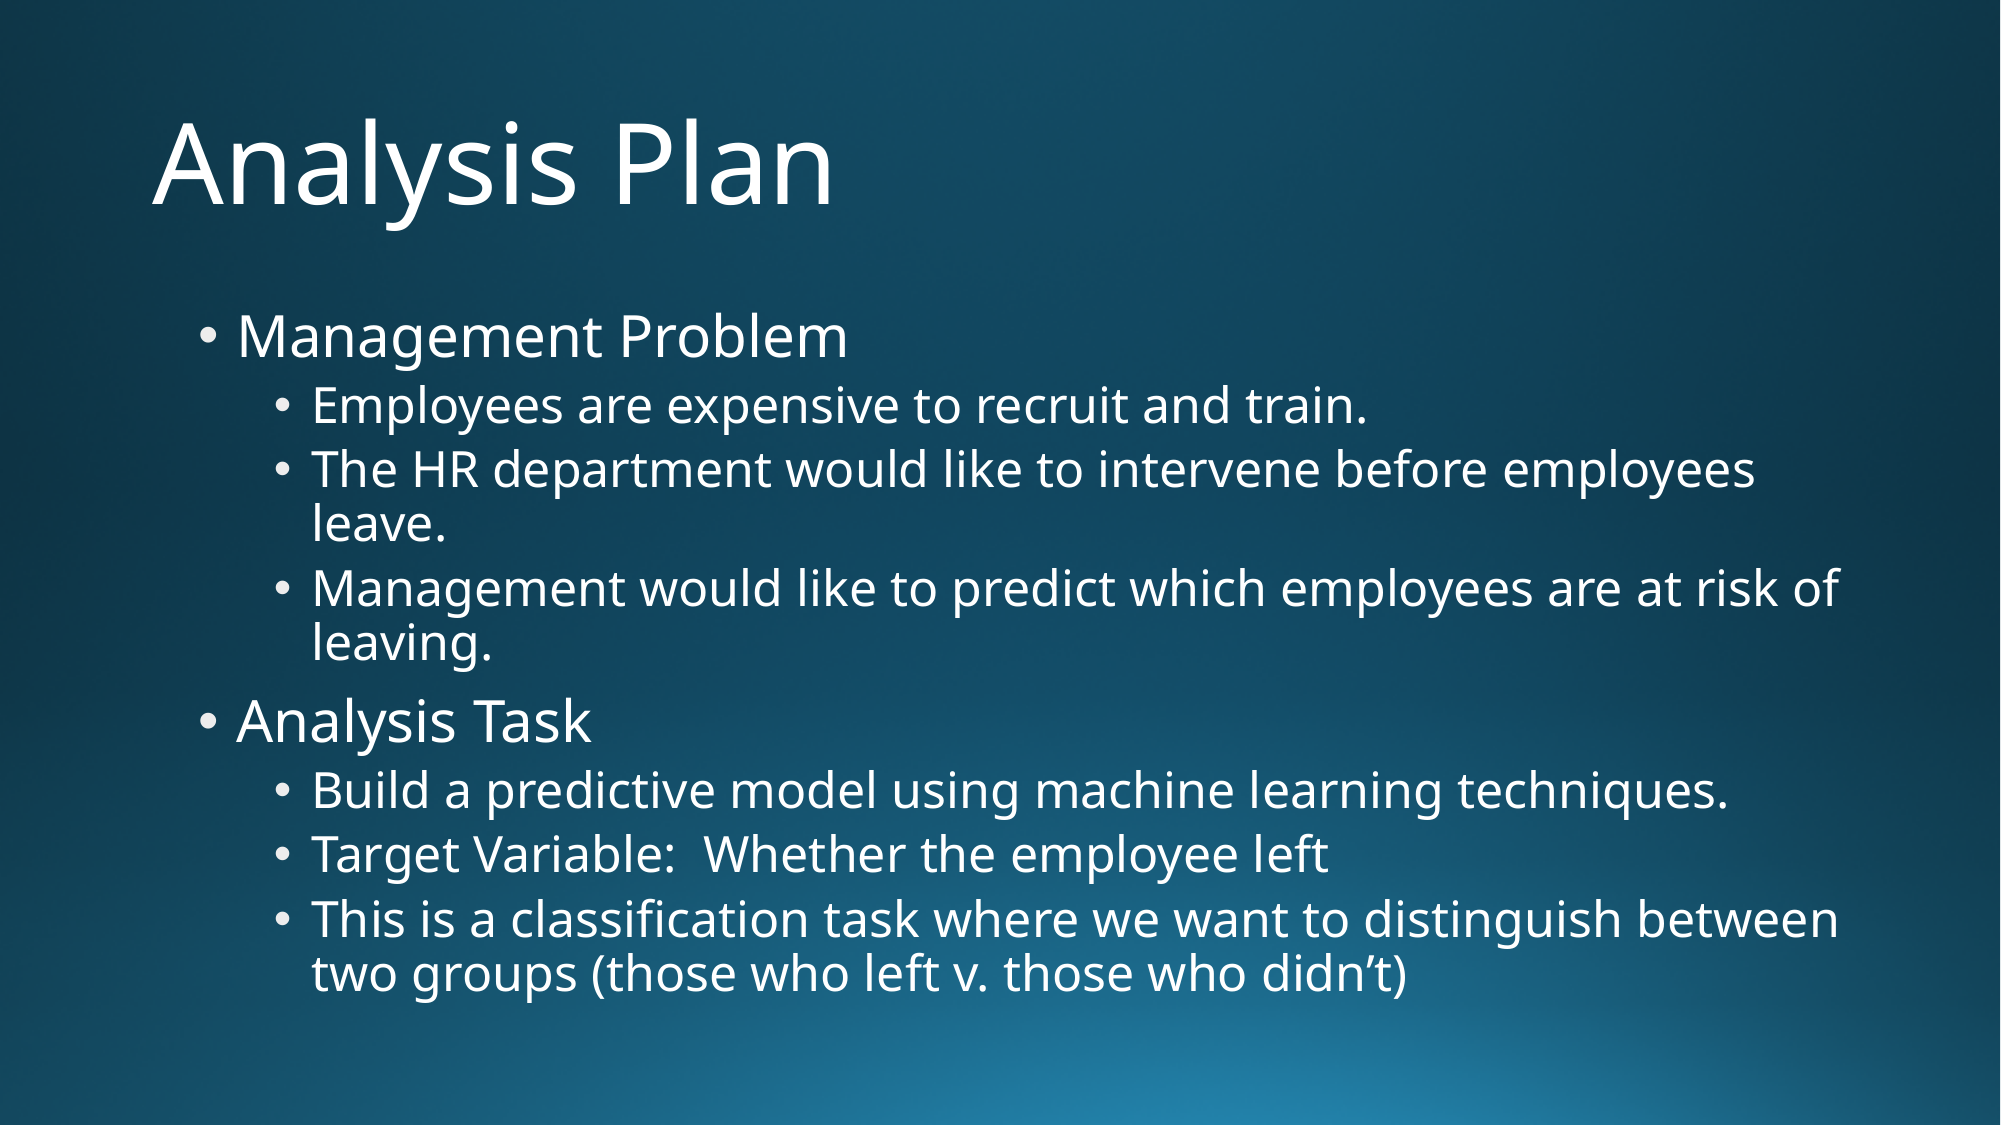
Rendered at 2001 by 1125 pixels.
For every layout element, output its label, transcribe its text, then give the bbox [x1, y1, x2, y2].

picture [0, 0, 2001, 1125]
list Management Problem Employees are expensive to recruit and train. The HR department would like to intervene before employees leave. Management would like to predict which employees are at risk of leaving. Analysis Task Build a predictive model using machine learning techniques. Target Variable: Whether the employee left This is a classification task where we want to distinguish between two groups (those who left v. those who didn’t) [183, 299, 1863, 1014]
title Analysis Plan [137, 59, 1863, 278]
